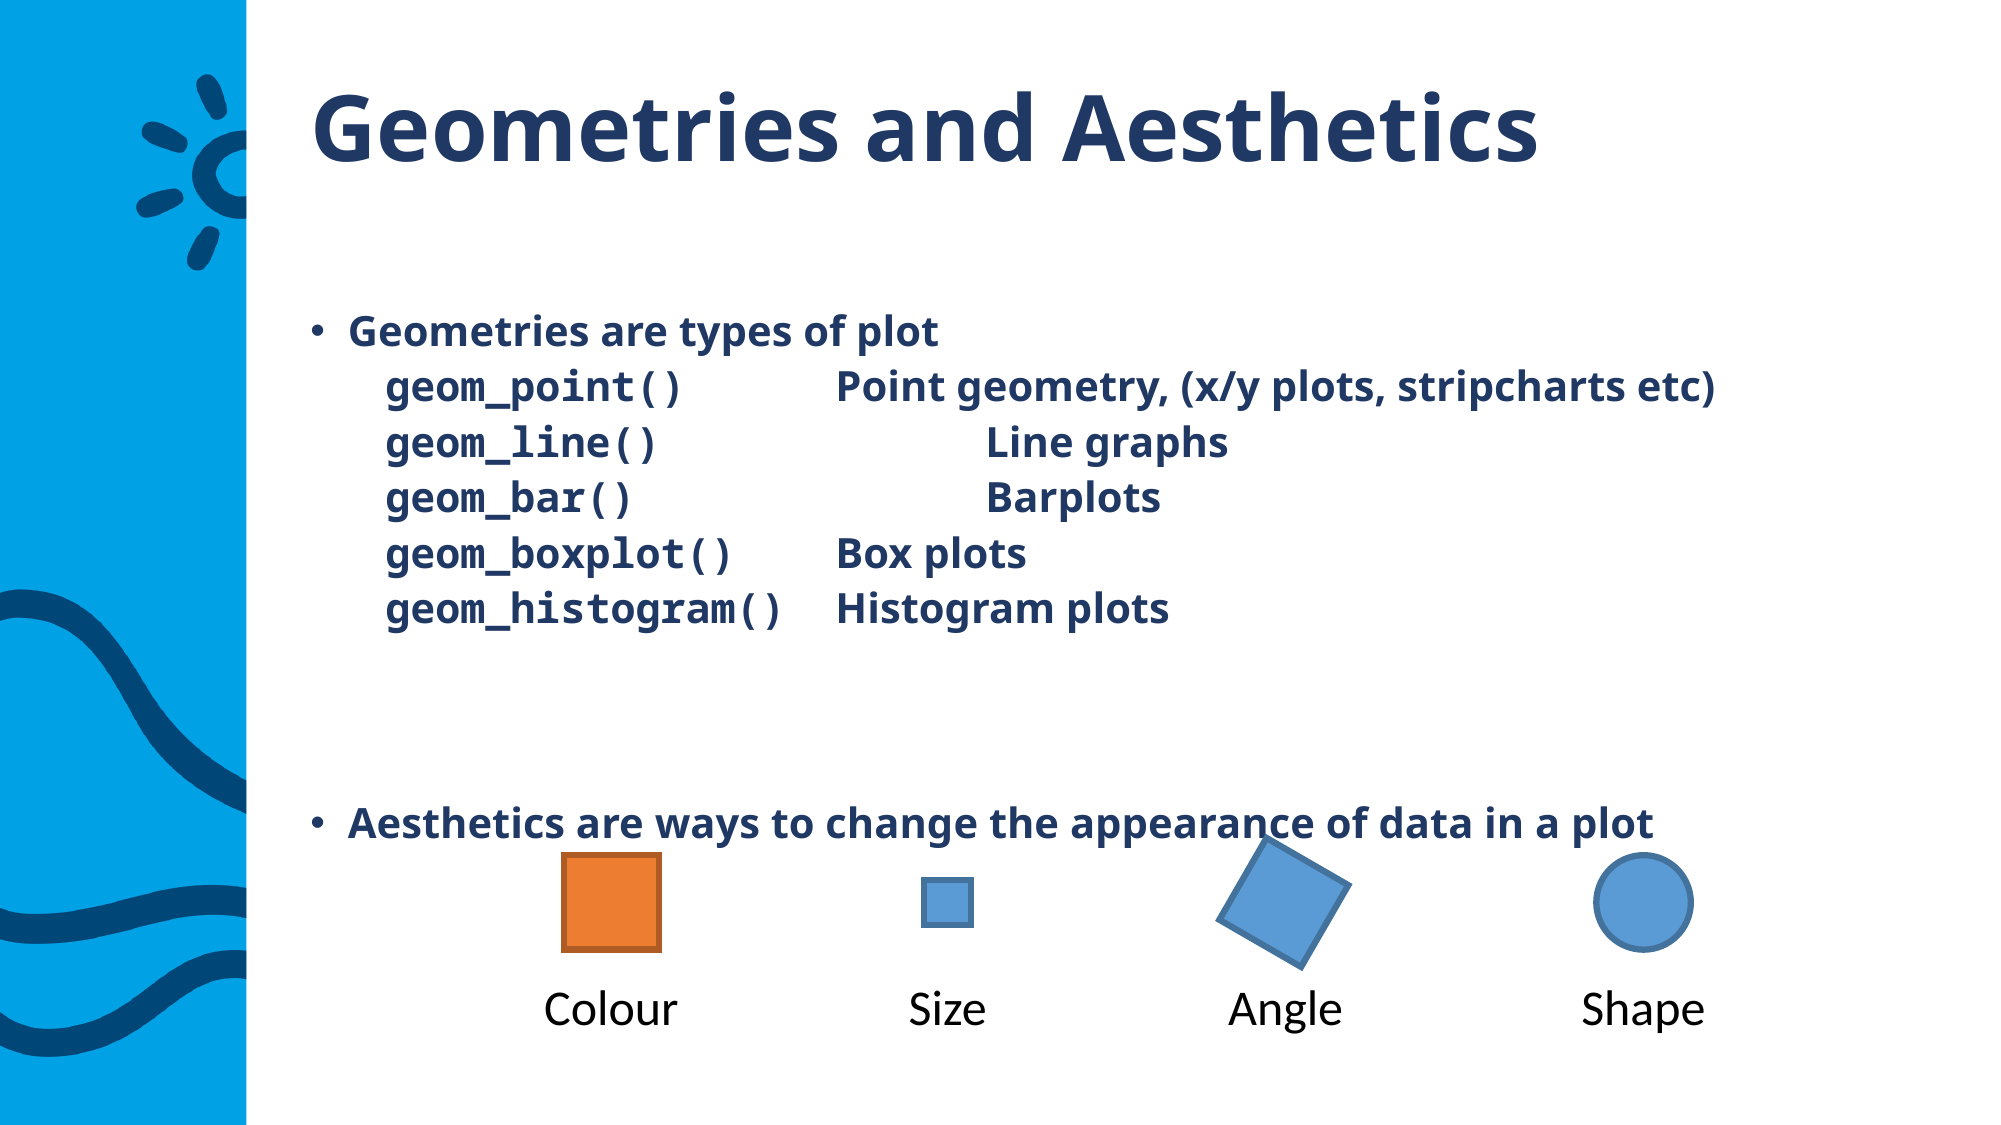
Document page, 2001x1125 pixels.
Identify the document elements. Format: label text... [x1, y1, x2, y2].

title Geometries and Aesthetics [295, 59, 1891, 204]
picture [0, 0, 2001, 1125]
picture [198, 76, 226, 119]
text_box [528, 855, 1722, 1044]
picture [143, 123, 186, 152]
picture [188, 227, 218, 269]
picture [137, 190, 182, 216]
list Geometries are types of plot geom_point() Point geometry, (x/y plots, stripcharts etc) geom_line() Line graphs geom_bar() Barplots geom_boxplot() Box plots geom_histogram() Histogram plots Aesthetics are ways to change the appearance of data in a plot [295, 231, 1891, 1103]
